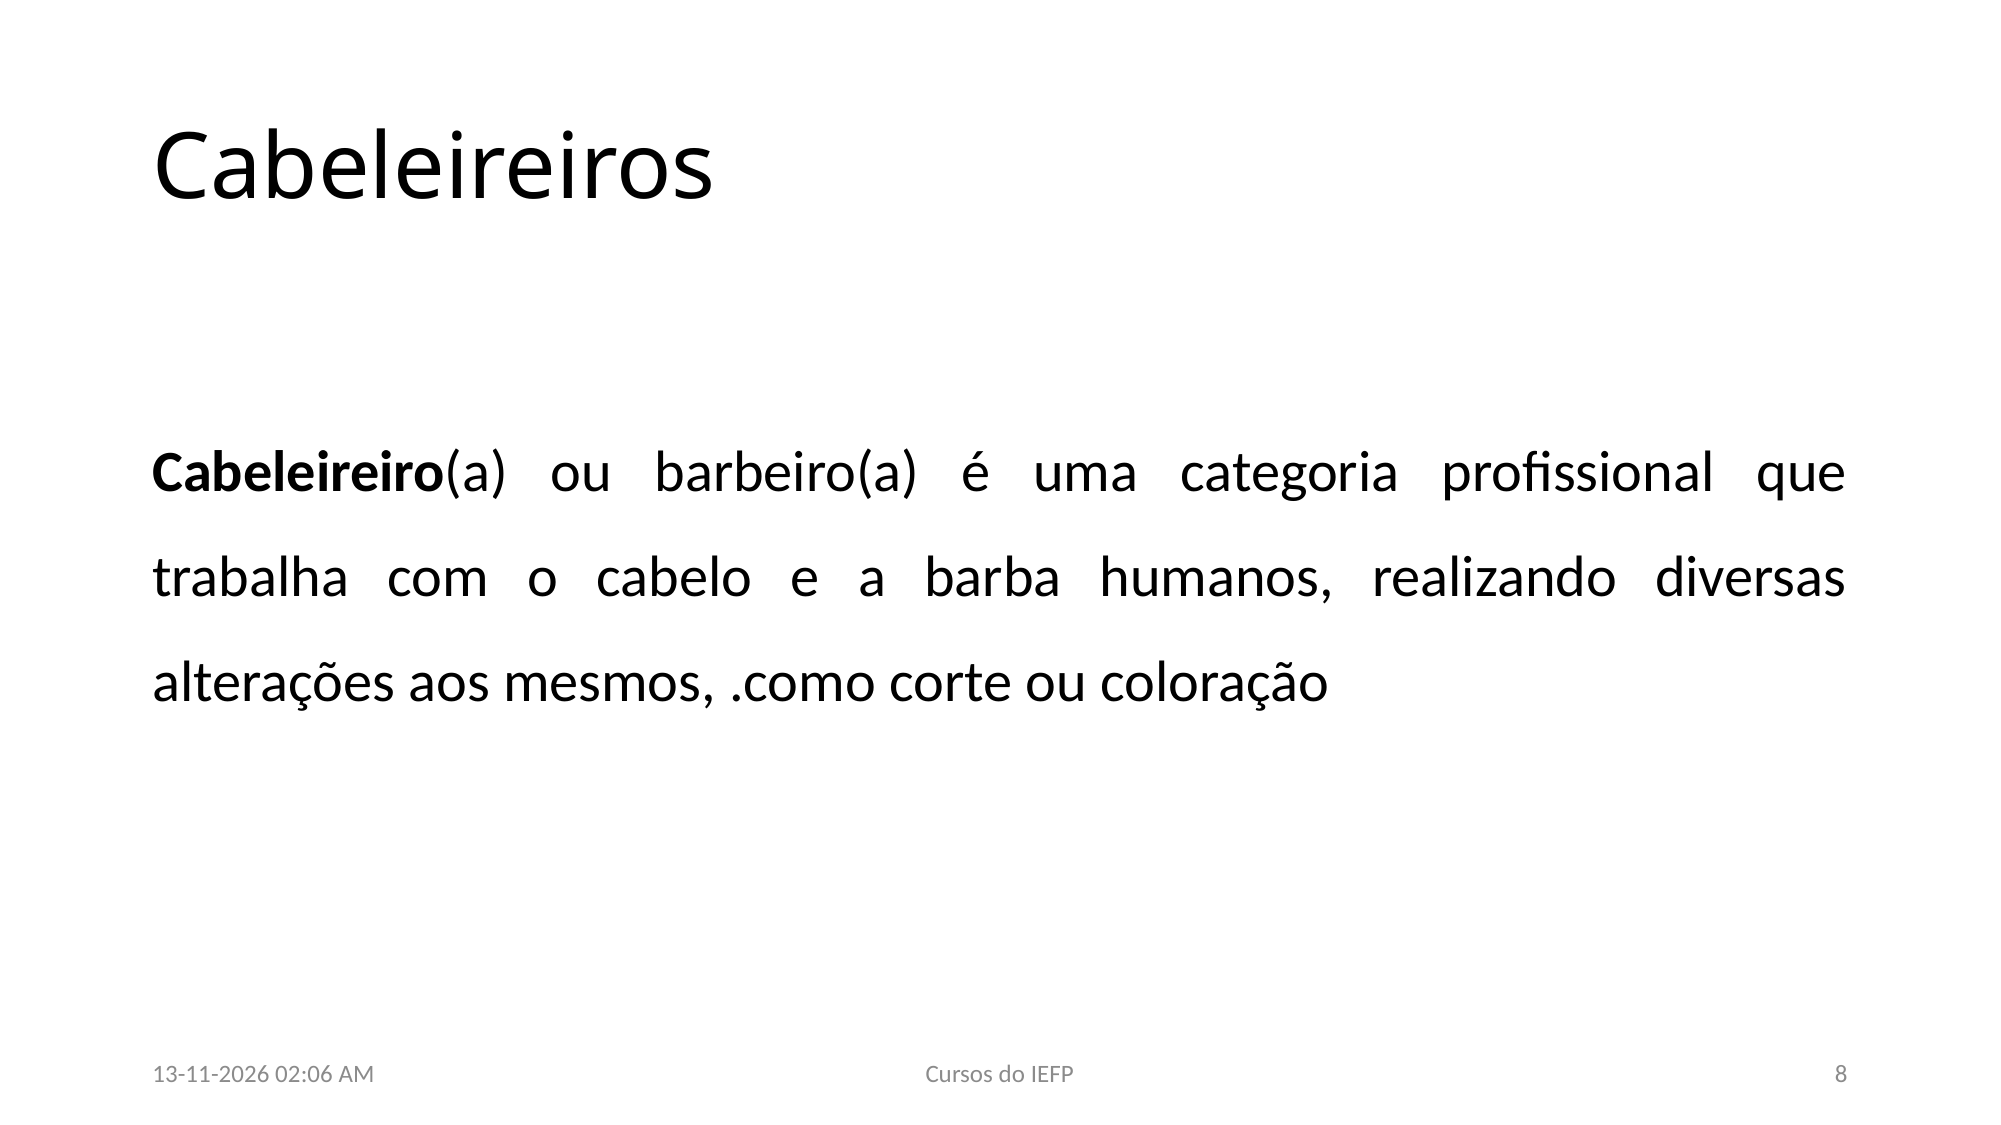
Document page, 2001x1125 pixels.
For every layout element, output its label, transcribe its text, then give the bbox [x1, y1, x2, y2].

footer Cursos do IEFP [662, 1042, 1338, 1103]
list Cabeleireiro(a) ou barbeiro(a) é uma categoria profissional que trabalha com o cabelo e a barba humanos, realizando diversas alterações aos mesmos, .como corte ou coloração [137, 299, 1863, 1014]
slide_number 8 [1412, 1042, 1863, 1103]
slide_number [137, 1042, 588, 1103]
title Cabeleireiros [137, 59, 1863, 278]
